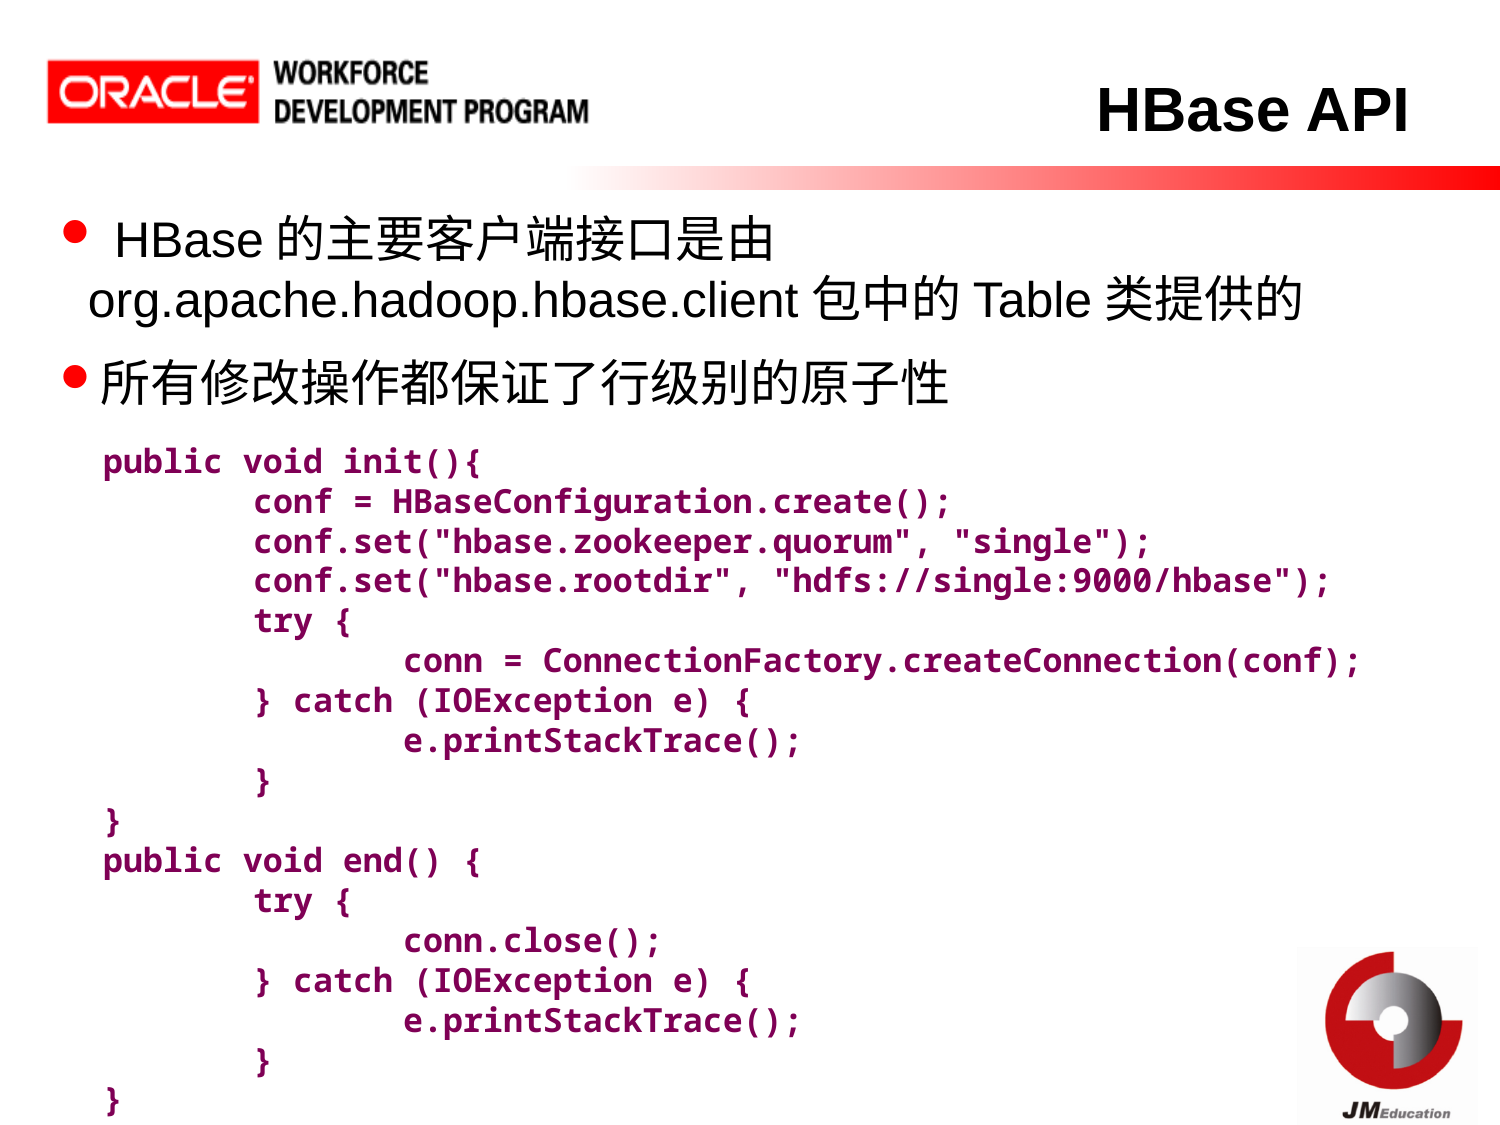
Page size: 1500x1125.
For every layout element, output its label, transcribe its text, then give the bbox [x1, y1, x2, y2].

picture [0, 0, 636, 186]
text_box public void init(){ conf = HBaseConfiguration.create(); conf.set("hbase.zookeeper.quorum", "single"); conf.set("hbase.rootdir", "hdfs://single:9000/hbase"); try { conn = ConnectionFactory.createConnection(conf); } catch (IOException e) { e.printStackTrace(); } } public void end() { try { conn.close(); } catch (IOException e) { e.printStackTrace(); } } [88, 432, 1400, 1125]
picture [1400, 1025, 1478, 1125]
text_box HBase API [99, 37, 1425, 152]
text_box HBase的主要客户端接口是由org.apache.hadoop.hbase.client包中的Table类提供的 所有修改操作都保证了行级别的原子性 [17, 199, 1500, 1025]
